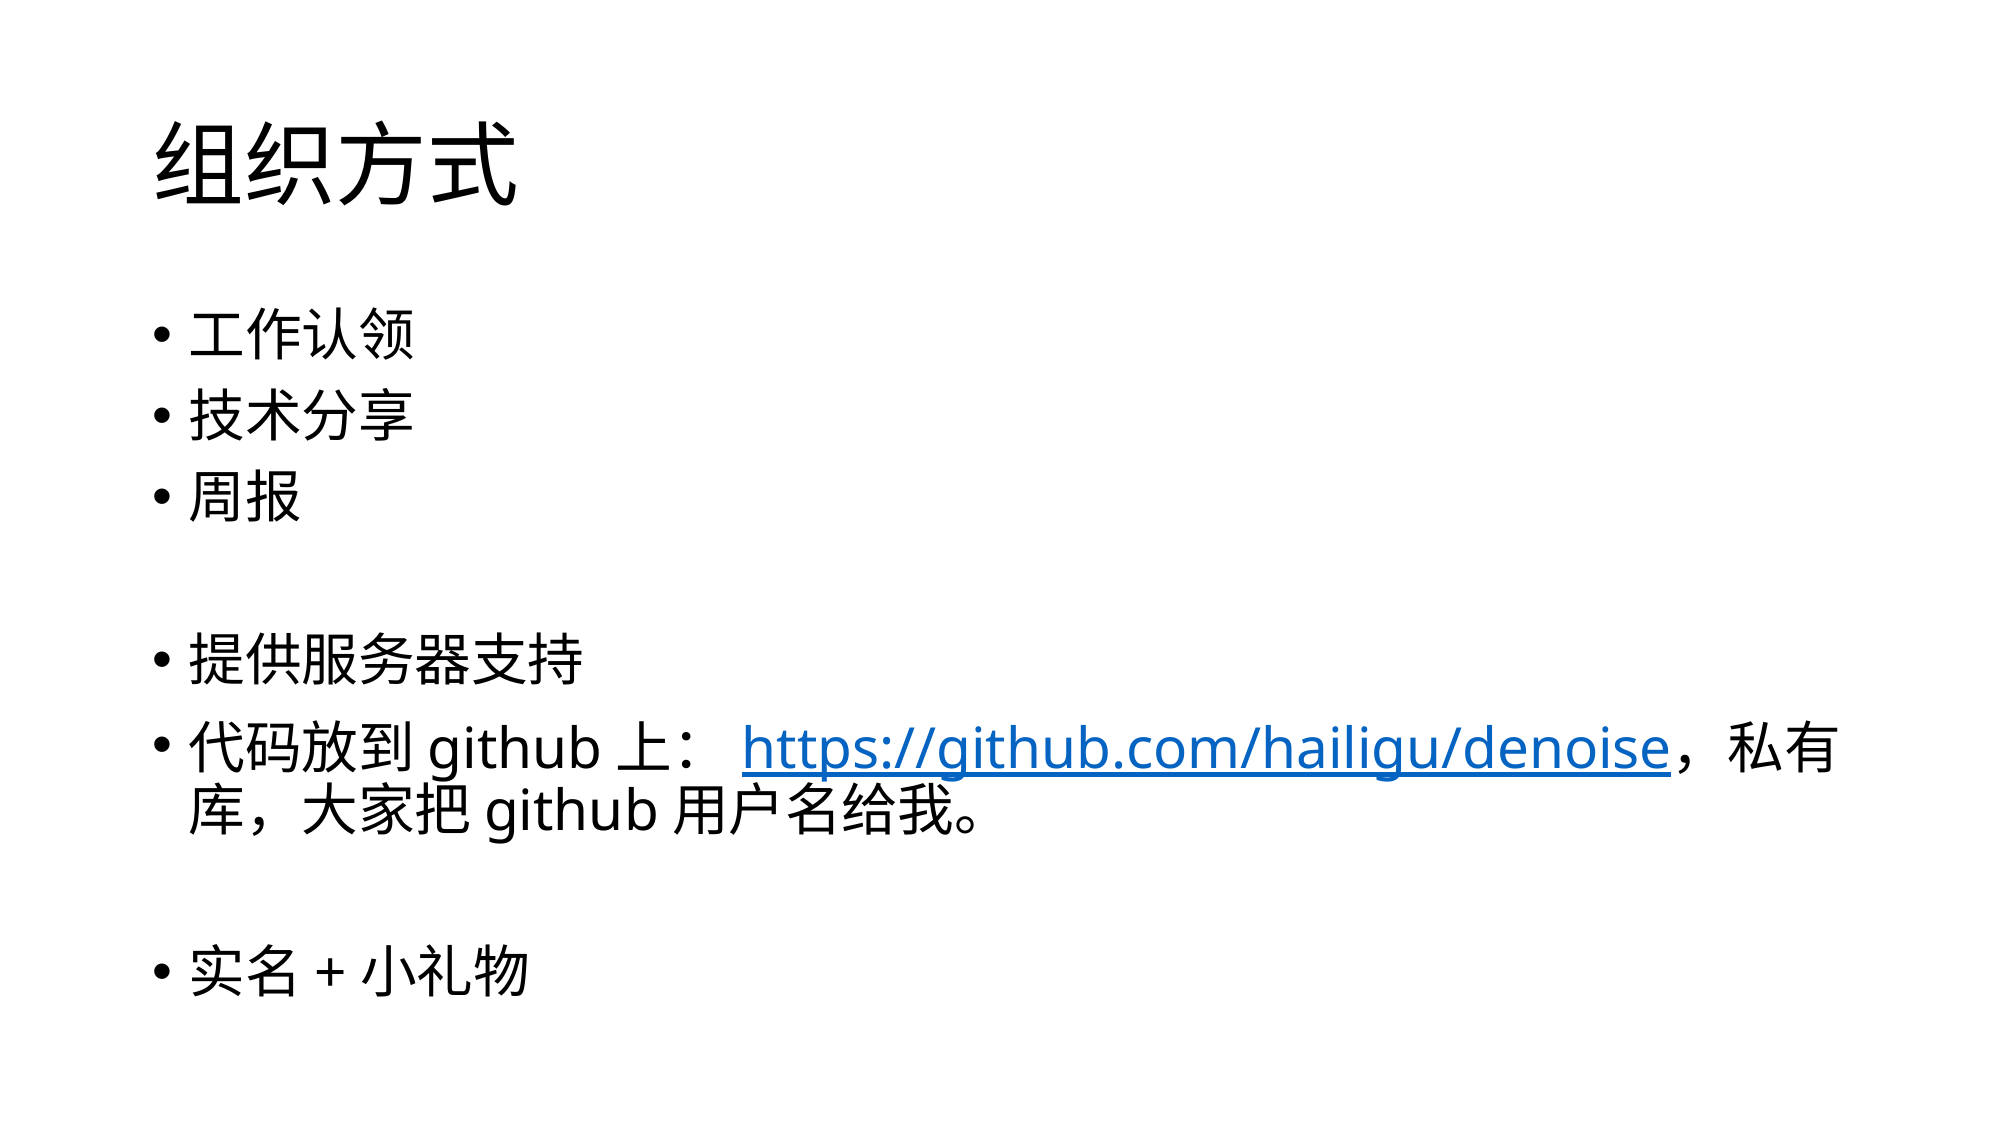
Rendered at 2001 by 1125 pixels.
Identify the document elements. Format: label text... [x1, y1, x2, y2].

title 组织方式 [137, 59, 1863, 278]
list 工作认领 技术分享 周报 提供服务器支持 代码放到github上：https://github.com/hailigu/denoise，私有库，大家把github用户名给我。 实名+小礼物 [137, 299, 1863, 1014]
